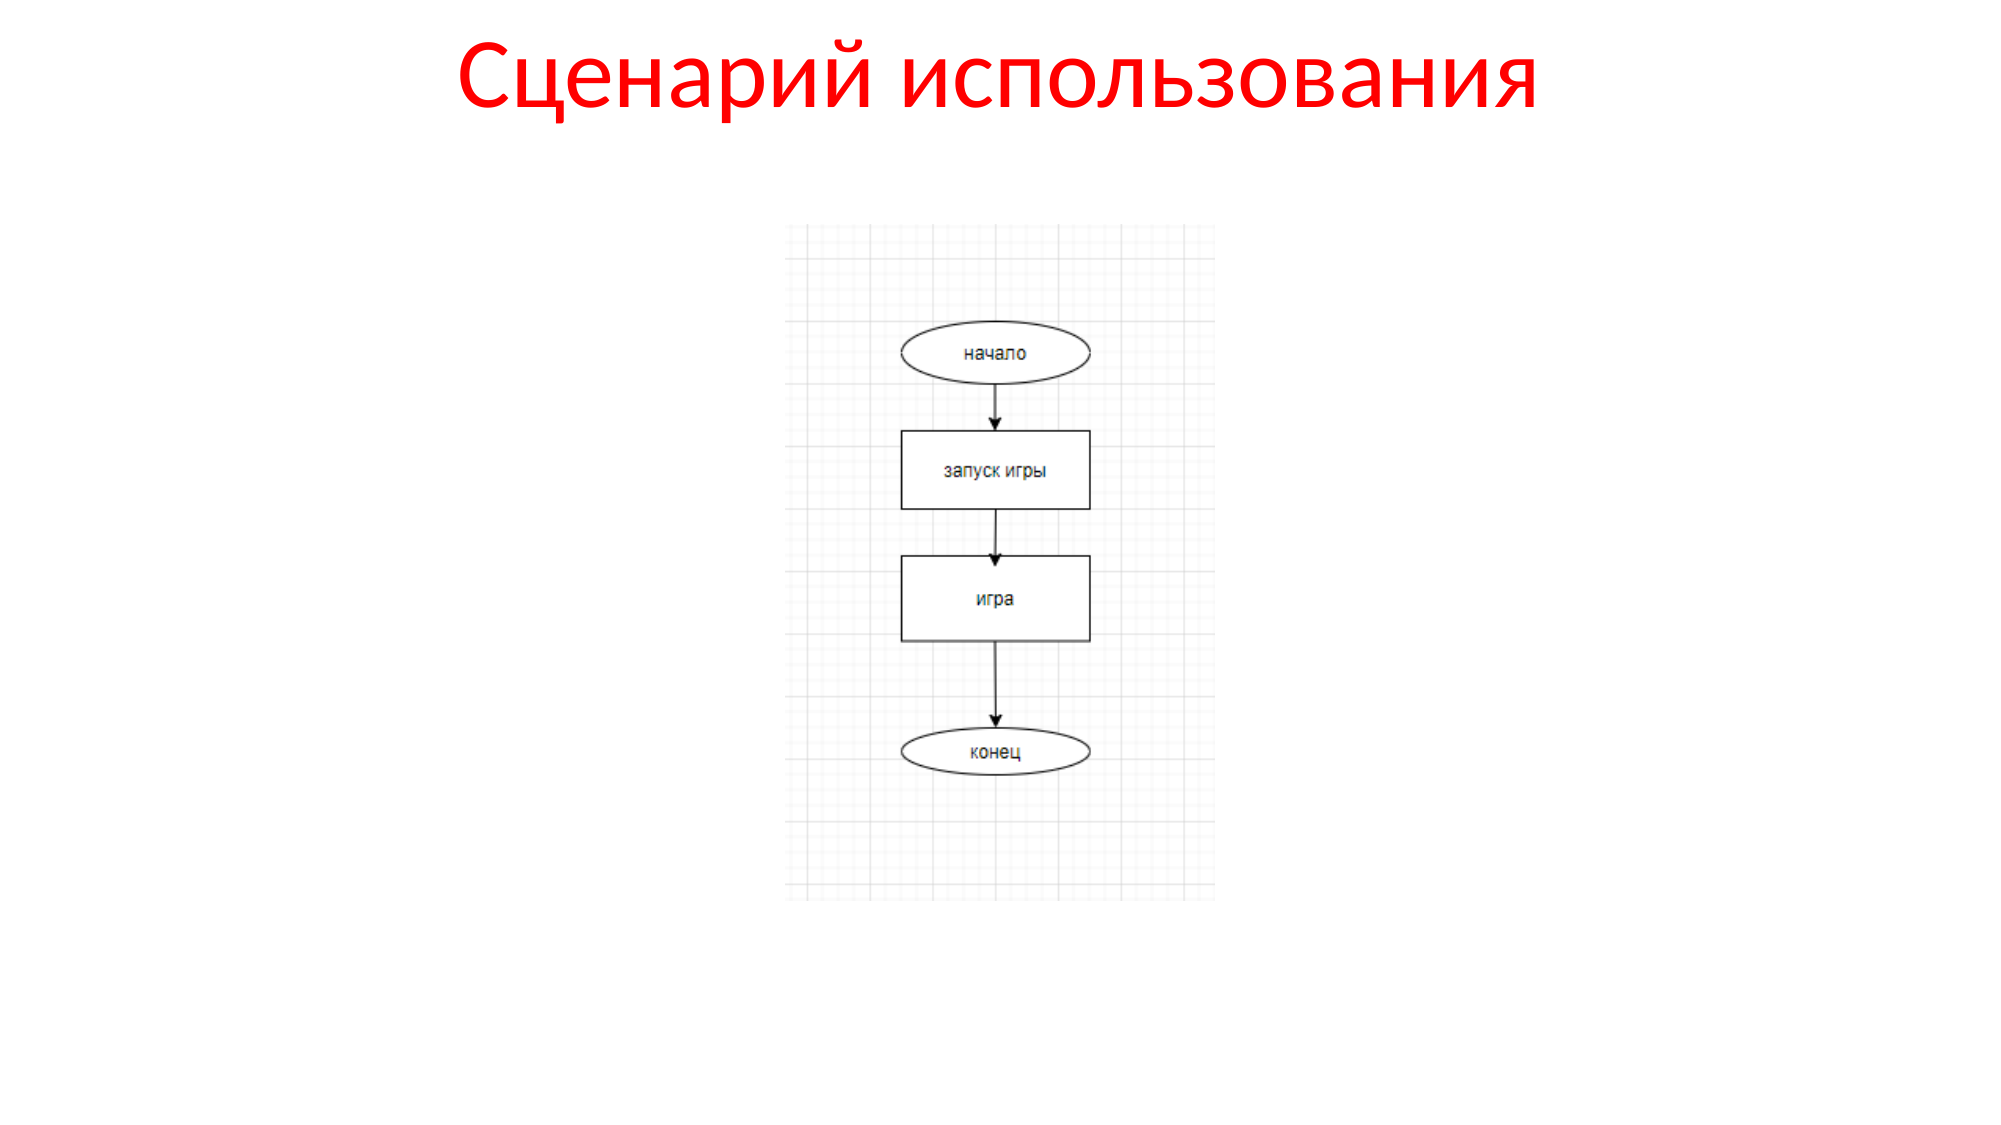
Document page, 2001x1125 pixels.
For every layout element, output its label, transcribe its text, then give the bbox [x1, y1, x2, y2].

text_box Сценарий использования [443, 0, 1557, 135]
picture [785, 224, 1215, 901]
